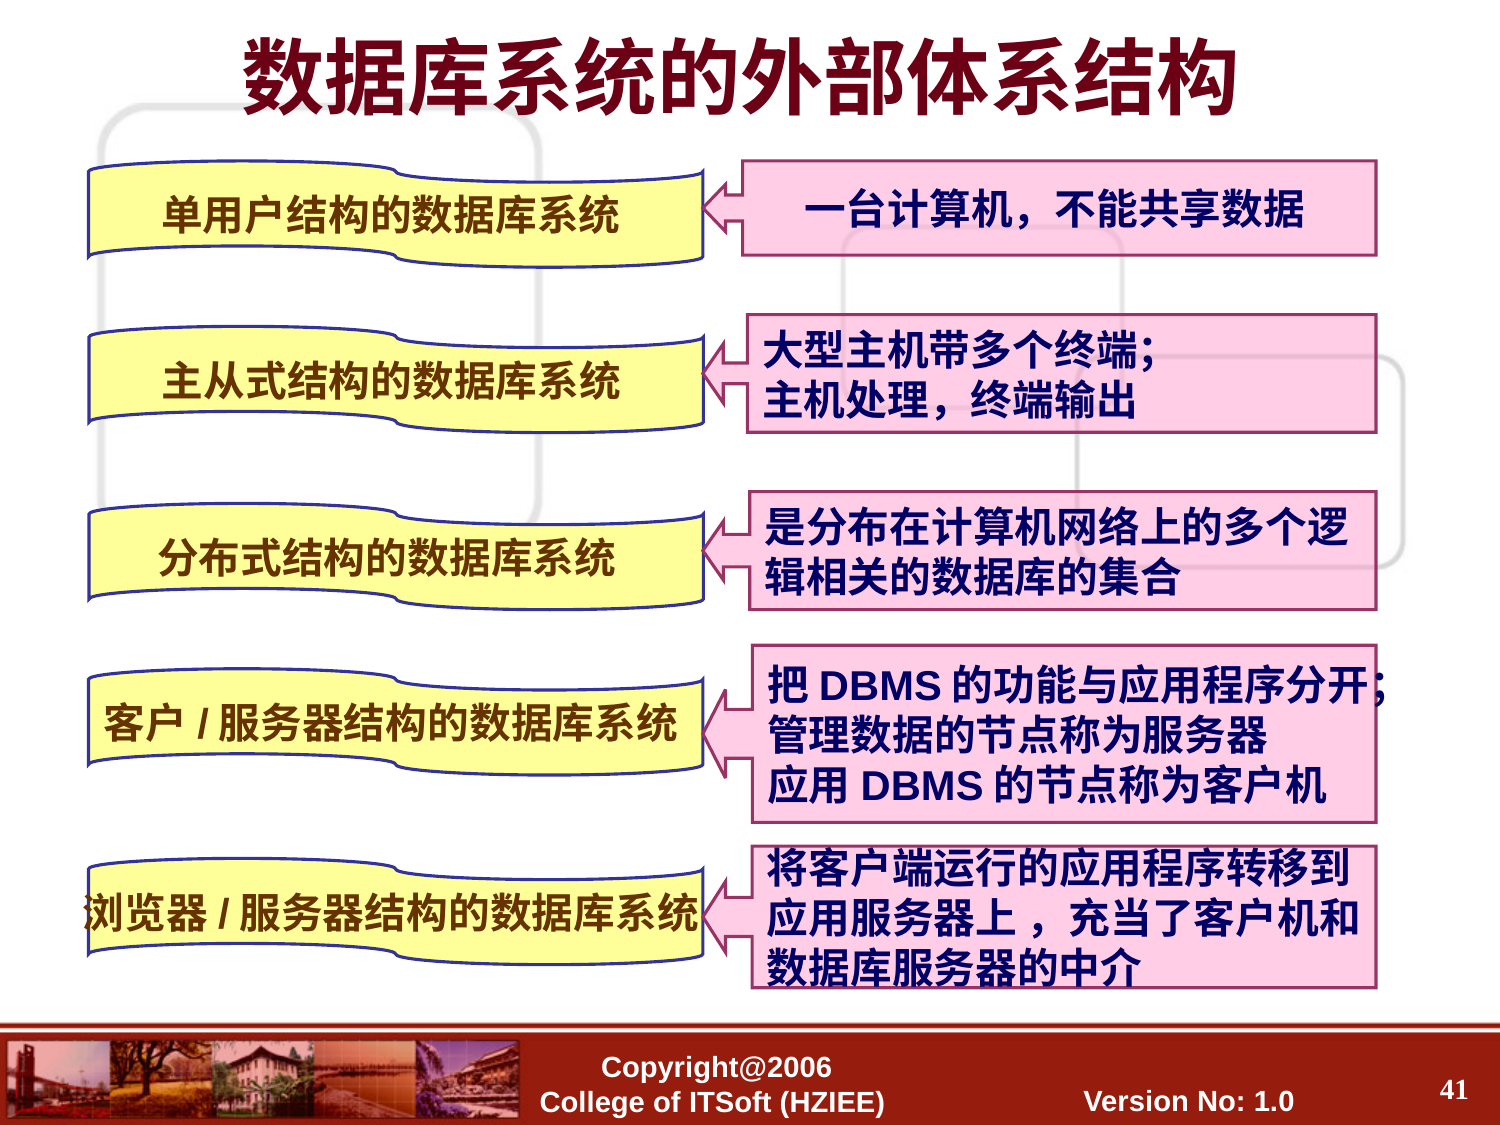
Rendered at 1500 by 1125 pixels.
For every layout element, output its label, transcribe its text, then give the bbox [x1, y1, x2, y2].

text_box 客户/服务器结构的数据库系统 [88, 668, 703, 776]
text_box 单用户结构的数据库系统 [88, 160, 703, 268]
text_box 分布式结构的数据库系统 [89, 503, 704, 610]
text_box 一台计算机，不能共享数据 [702, 160, 1377, 256]
title 数据库系统的外部体系结构 [75, 23, 1425, 128]
text_box 将客户端运行的应用程序转移到 应用服务器上 ，充当了客户机和 数据库服务器的中介 [702, 846, 1377, 988]
text_box 把DBMS的功能与应用程序分开； 管理数据的节点称为服务器 应用DBMS的节点称为客户机 [702, 645, 1377, 823]
text_box 是分布在计算机网络上的多个逻 辑相关的数据库的集合 [702, 491, 1377, 610]
text_box 浏览器/服务器结构的数据库系统 [88, 858, 703, 965]
text_box 大型主机带多个终端； 主机处理，终端输出 [702, 314, 1377, 433]
text_box 主从式结构的数据库系统 [89, 326, 704, 433]
picture [0, 0, 1500, 1125]
